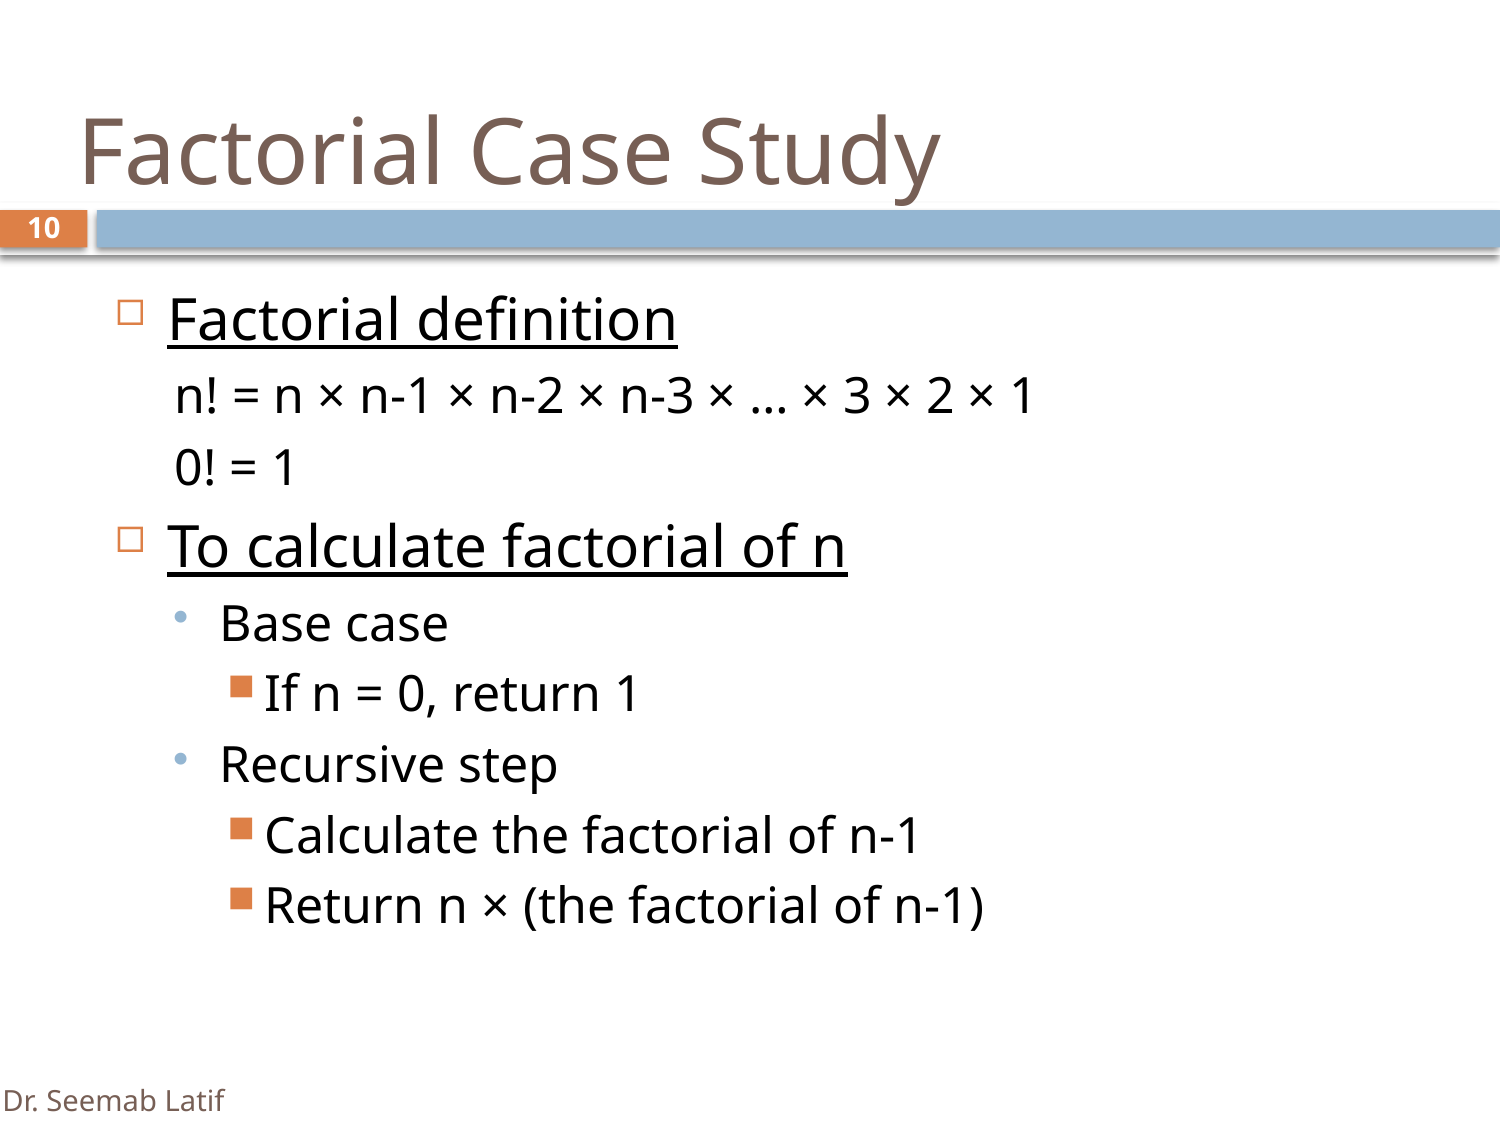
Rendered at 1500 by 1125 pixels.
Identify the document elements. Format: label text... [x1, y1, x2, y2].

slide_number 10 [0, 208, 88, 249]
list Factorial definition n! = n × n-1 × n-2 × n-3 × … × 3 × 2 × 1 0! = 1 To calculate factorial of n Base case If n = 0, return 1 Recursive step Calculate the factorial of n-1 Return n × (the factorial of n-1) [99, 275, 1400, 1038]
title Factorial Case Study [62, 82, 1438, 213]
